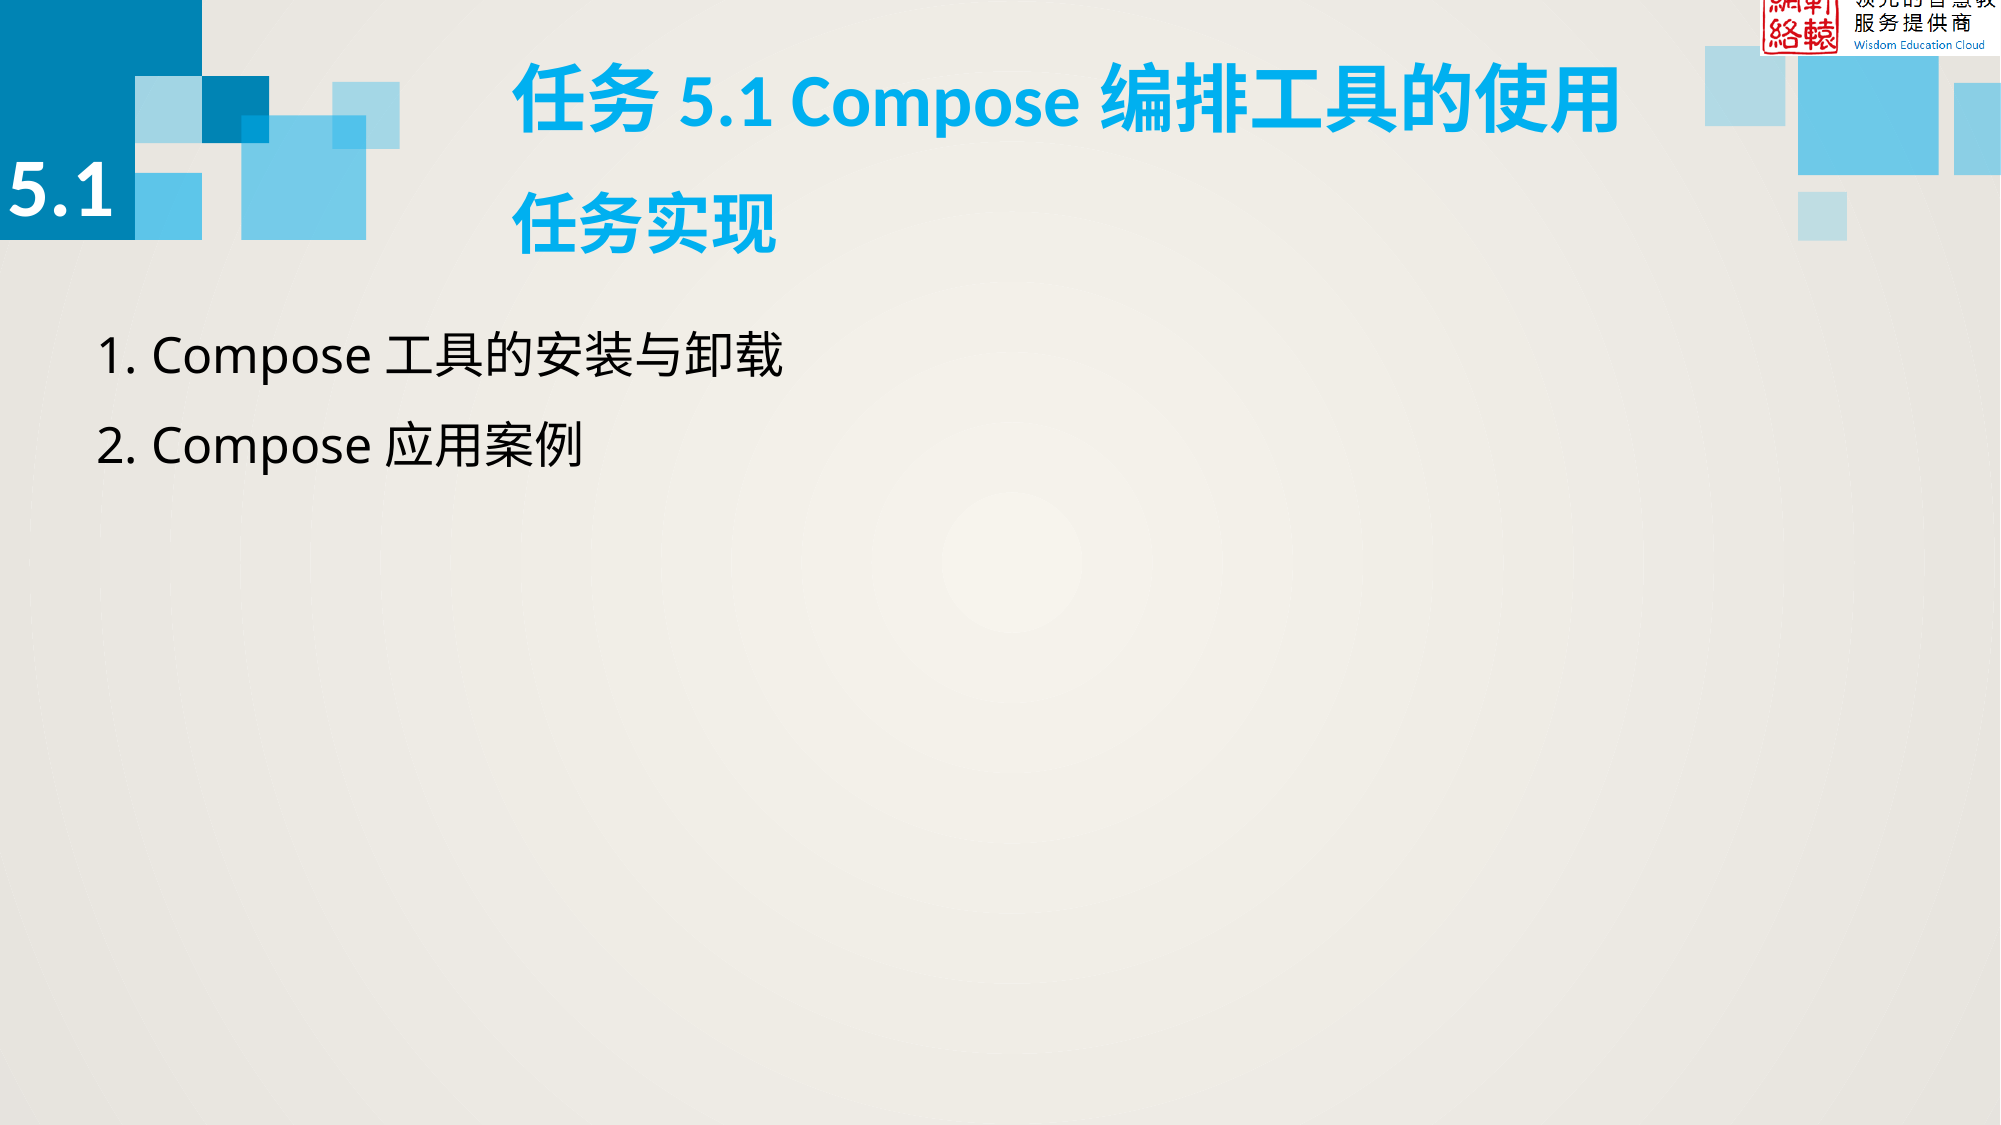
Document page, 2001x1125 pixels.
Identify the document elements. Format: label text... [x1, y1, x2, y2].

text_box 1. Compose工具的安装与卸载 2. Compose应用案例 [81, 286, 2000, 481]
list 任务实现 [496, 149, 1243, 250]
list 任务5.1 Compose编排工具的使用 [496, 17, 1676, 150]
picture [1760, 0, 2001, 56]
list 5.1 [0, 95, 150, 232]
